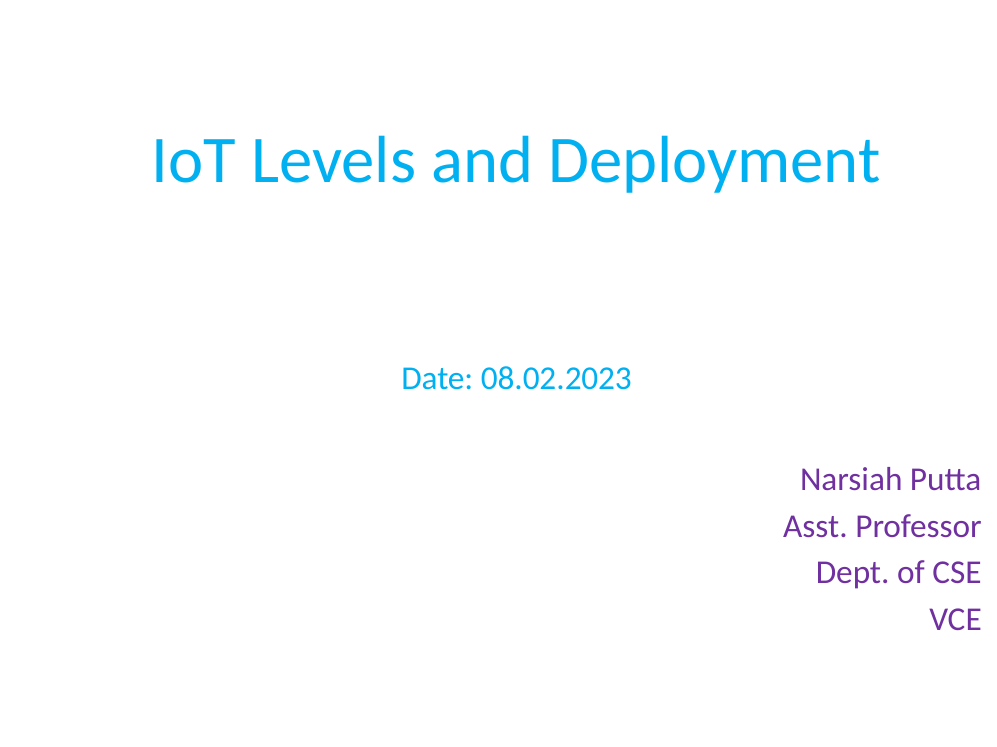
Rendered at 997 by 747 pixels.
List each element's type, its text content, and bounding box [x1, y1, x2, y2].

list Narsiah Putta Asst. Professor Dept. of CSE VCE [75, 450, 997, 718]
title IoT Levels and Deployment Date: 08.02.2023 [75, 95, 959, 417]
